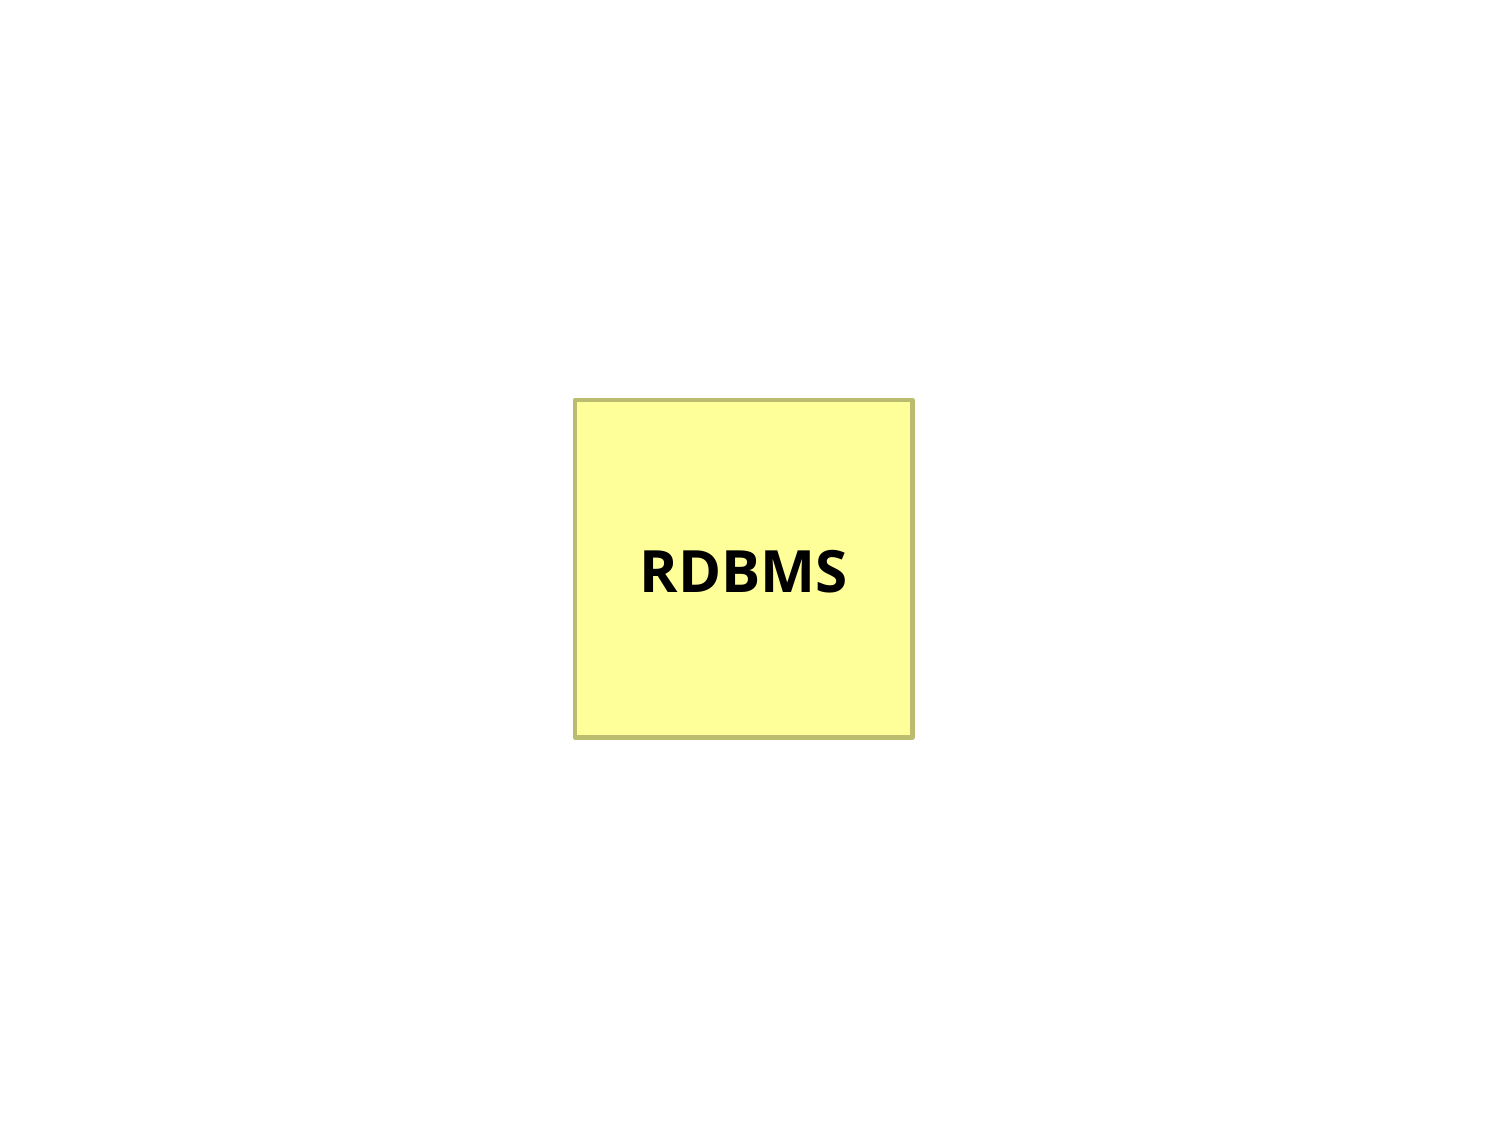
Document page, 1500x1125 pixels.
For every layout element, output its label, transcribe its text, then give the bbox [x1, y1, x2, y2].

text_box RDBMS [573, 398, 915, 740]
